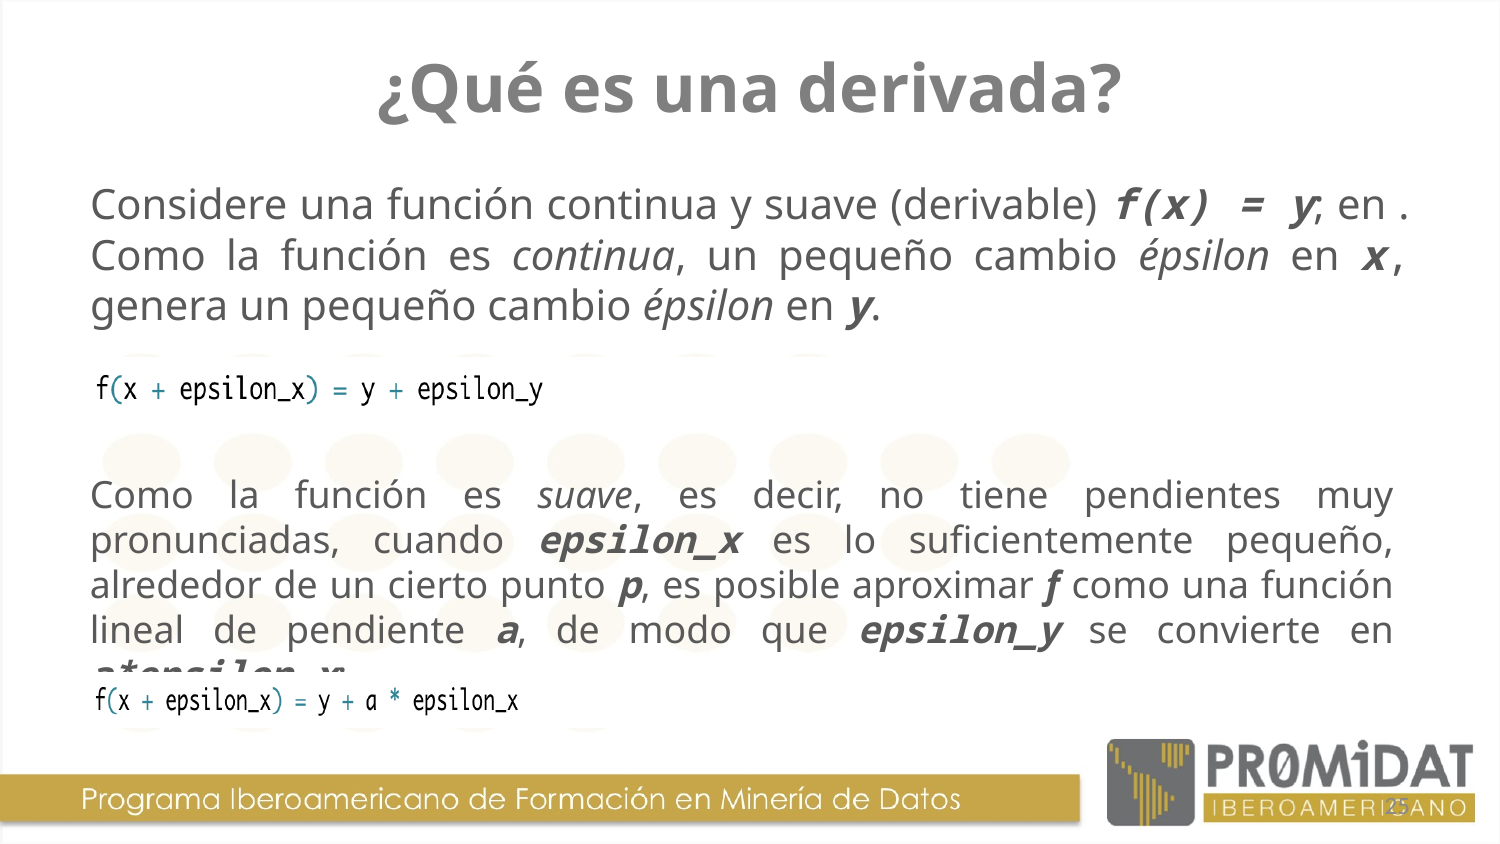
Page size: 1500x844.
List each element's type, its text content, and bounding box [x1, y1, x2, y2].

slide_number 25 [1074, 782, 1425, 828]
picture [0, 0, 1500, 844]
text_box Como la función es suave, es decir, no tiene pendientes muy pronunciadas, cuando epsilon_x es lo suficientemente pequeño, alrededor de un cierto punto p, es posible aproximar f como una función lineal de pendiente a, de modo que epsilon_y se convierte en a*epsilon_x: [75, 463, 1409, 704]
title ¿Qué es una derivada? [75, 0, 1425, 171]
